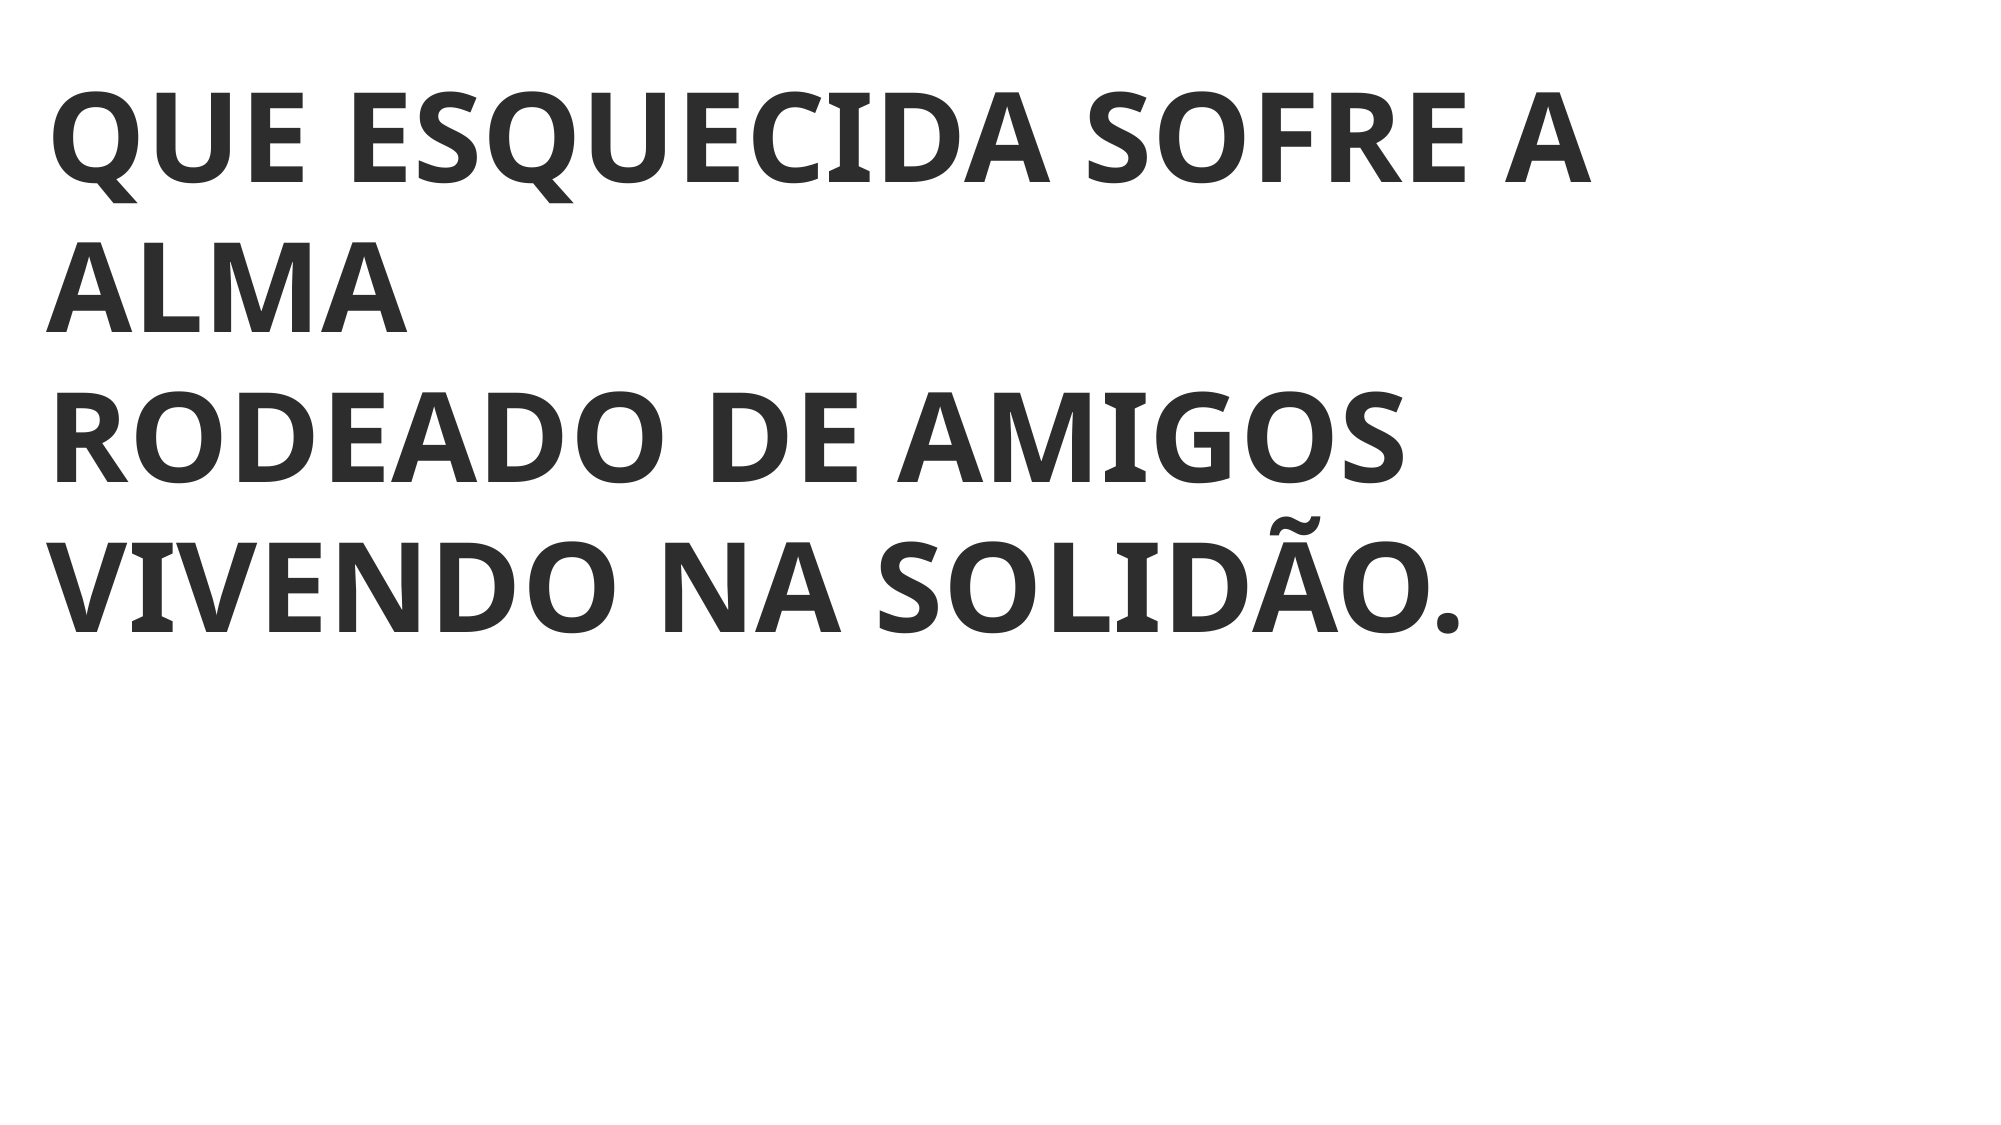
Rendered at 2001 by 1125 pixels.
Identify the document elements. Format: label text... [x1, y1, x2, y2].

text_box QUE ESQUECIDA SOFRE A ALMA RODEADO DE AMIGOS VIVENDO NA SOLIDÃO. [32, 50, 1926, 665]
